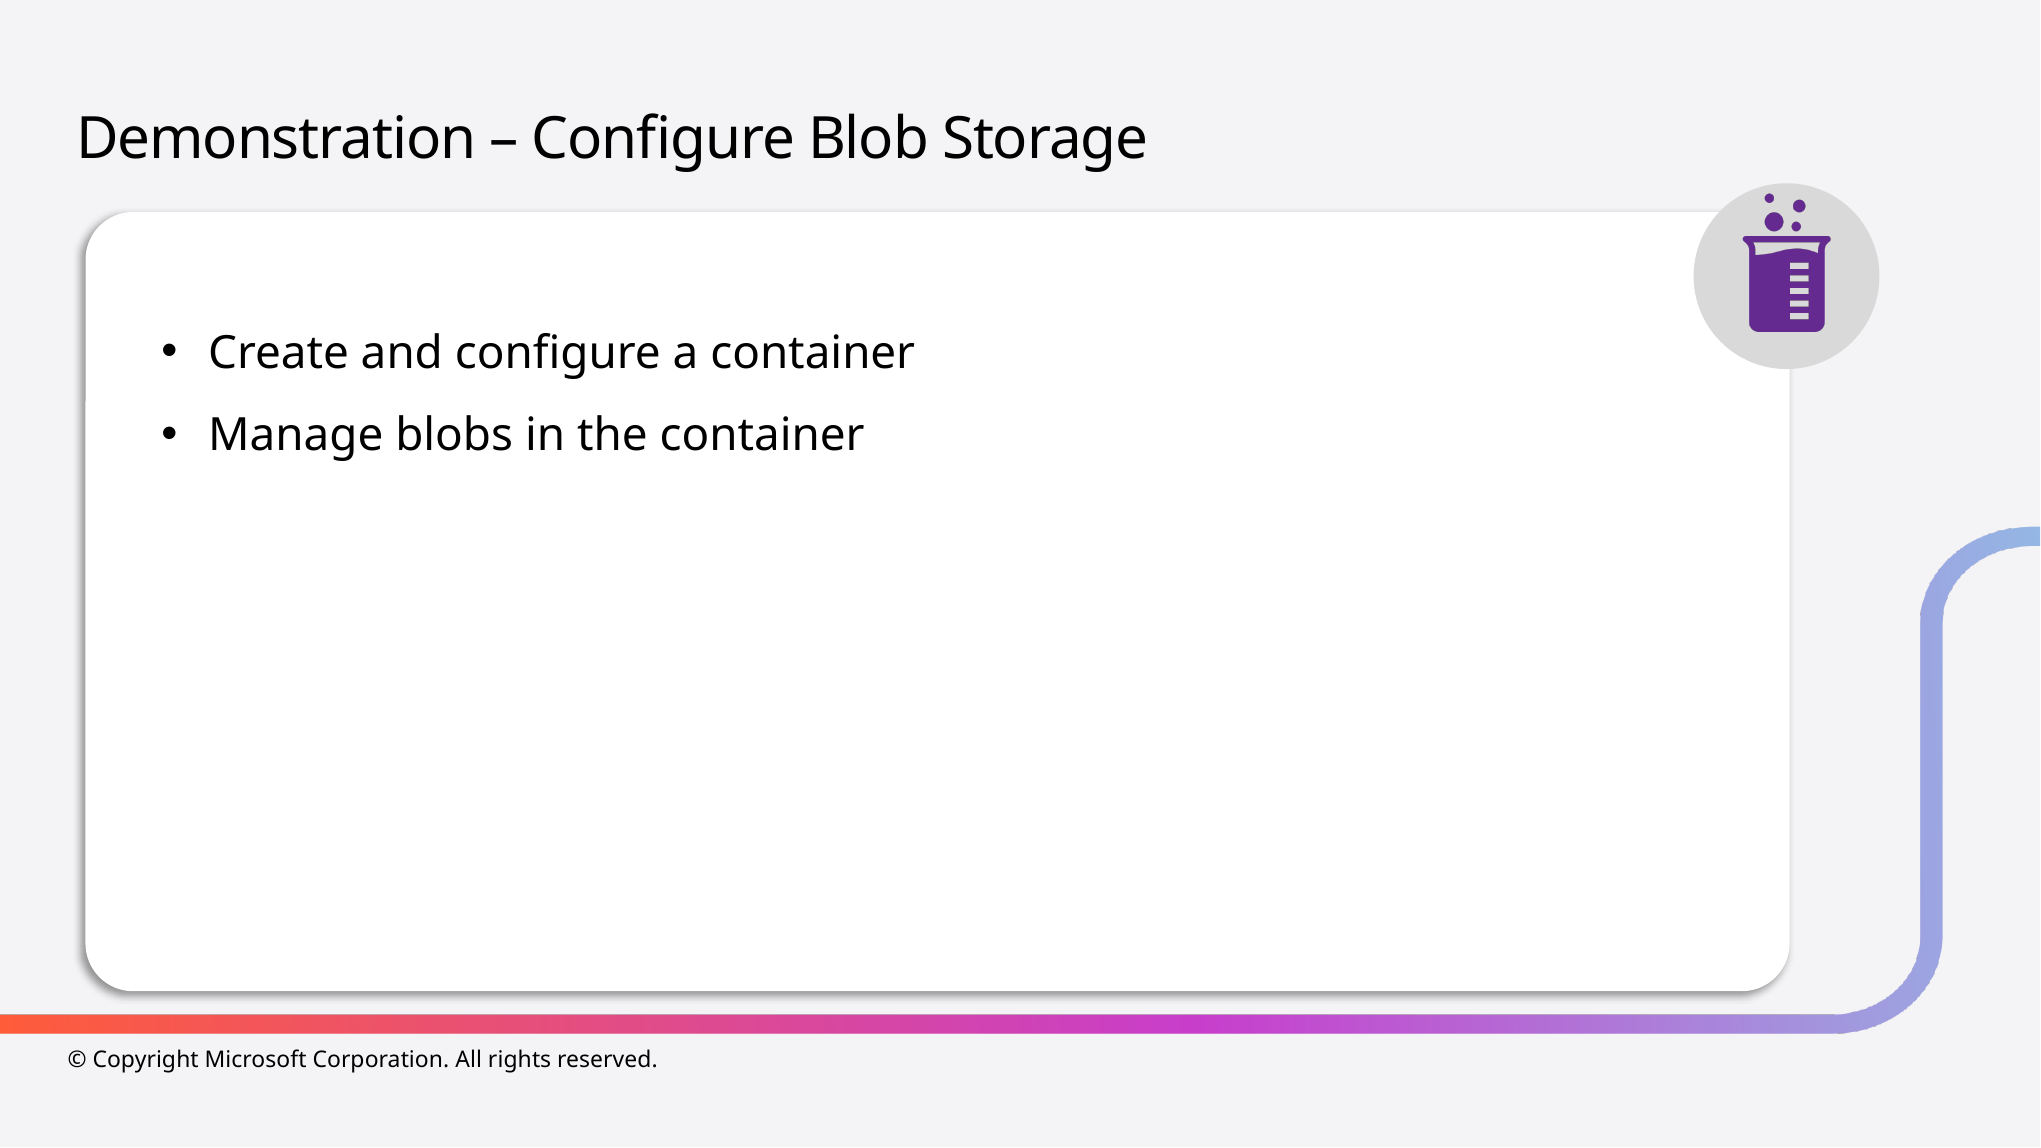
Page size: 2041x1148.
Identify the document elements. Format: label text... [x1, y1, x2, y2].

picture [0, 526, 2041, 1034]
picture [1711, 230, 1862, 338]
text_box Create and configure a container Manage blobs in the container [146, 287, 1043, 468]
title Demonstration – Configure Blob Storage [76, 93, 1968, 230]
